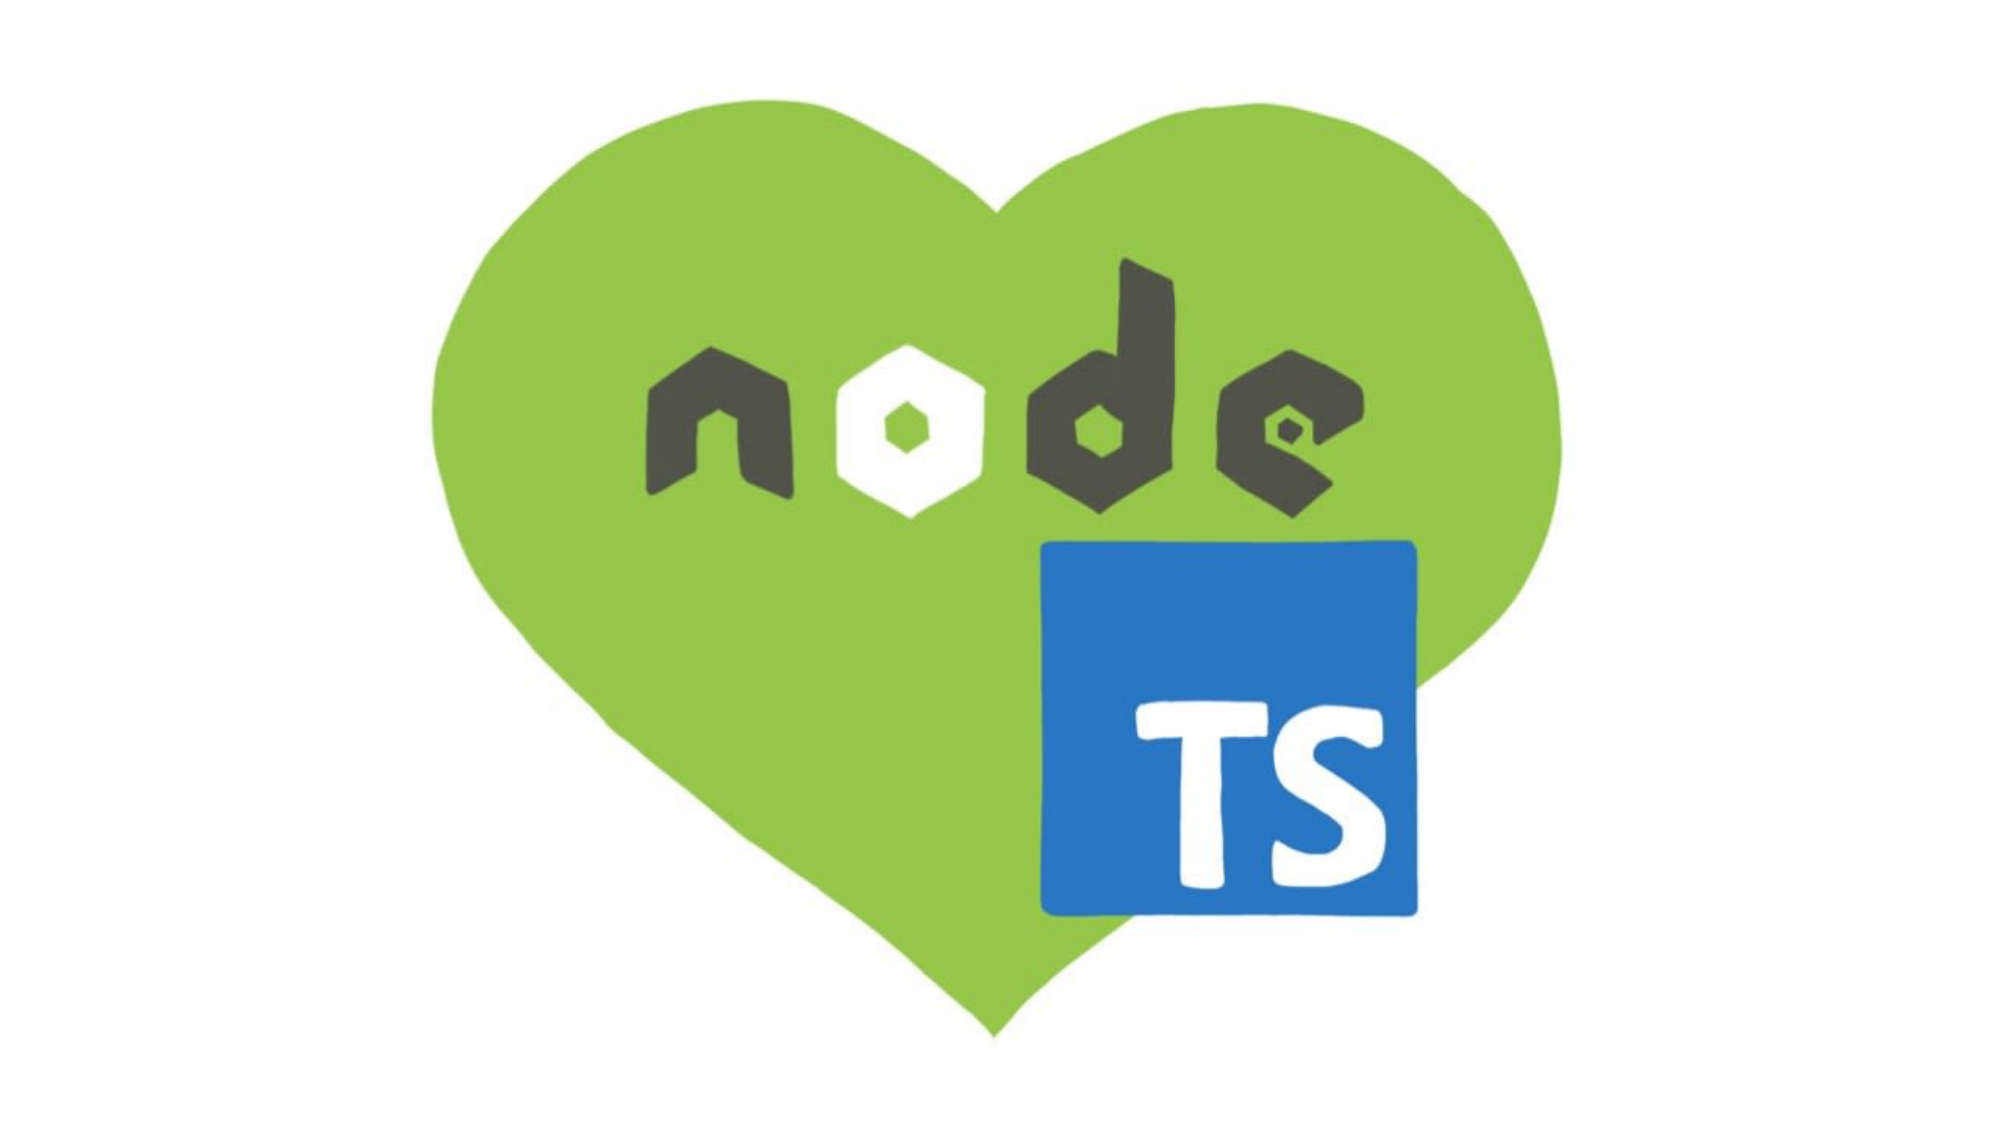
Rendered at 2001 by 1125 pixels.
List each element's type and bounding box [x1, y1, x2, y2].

picture [374, 61, 1625, 1064]
